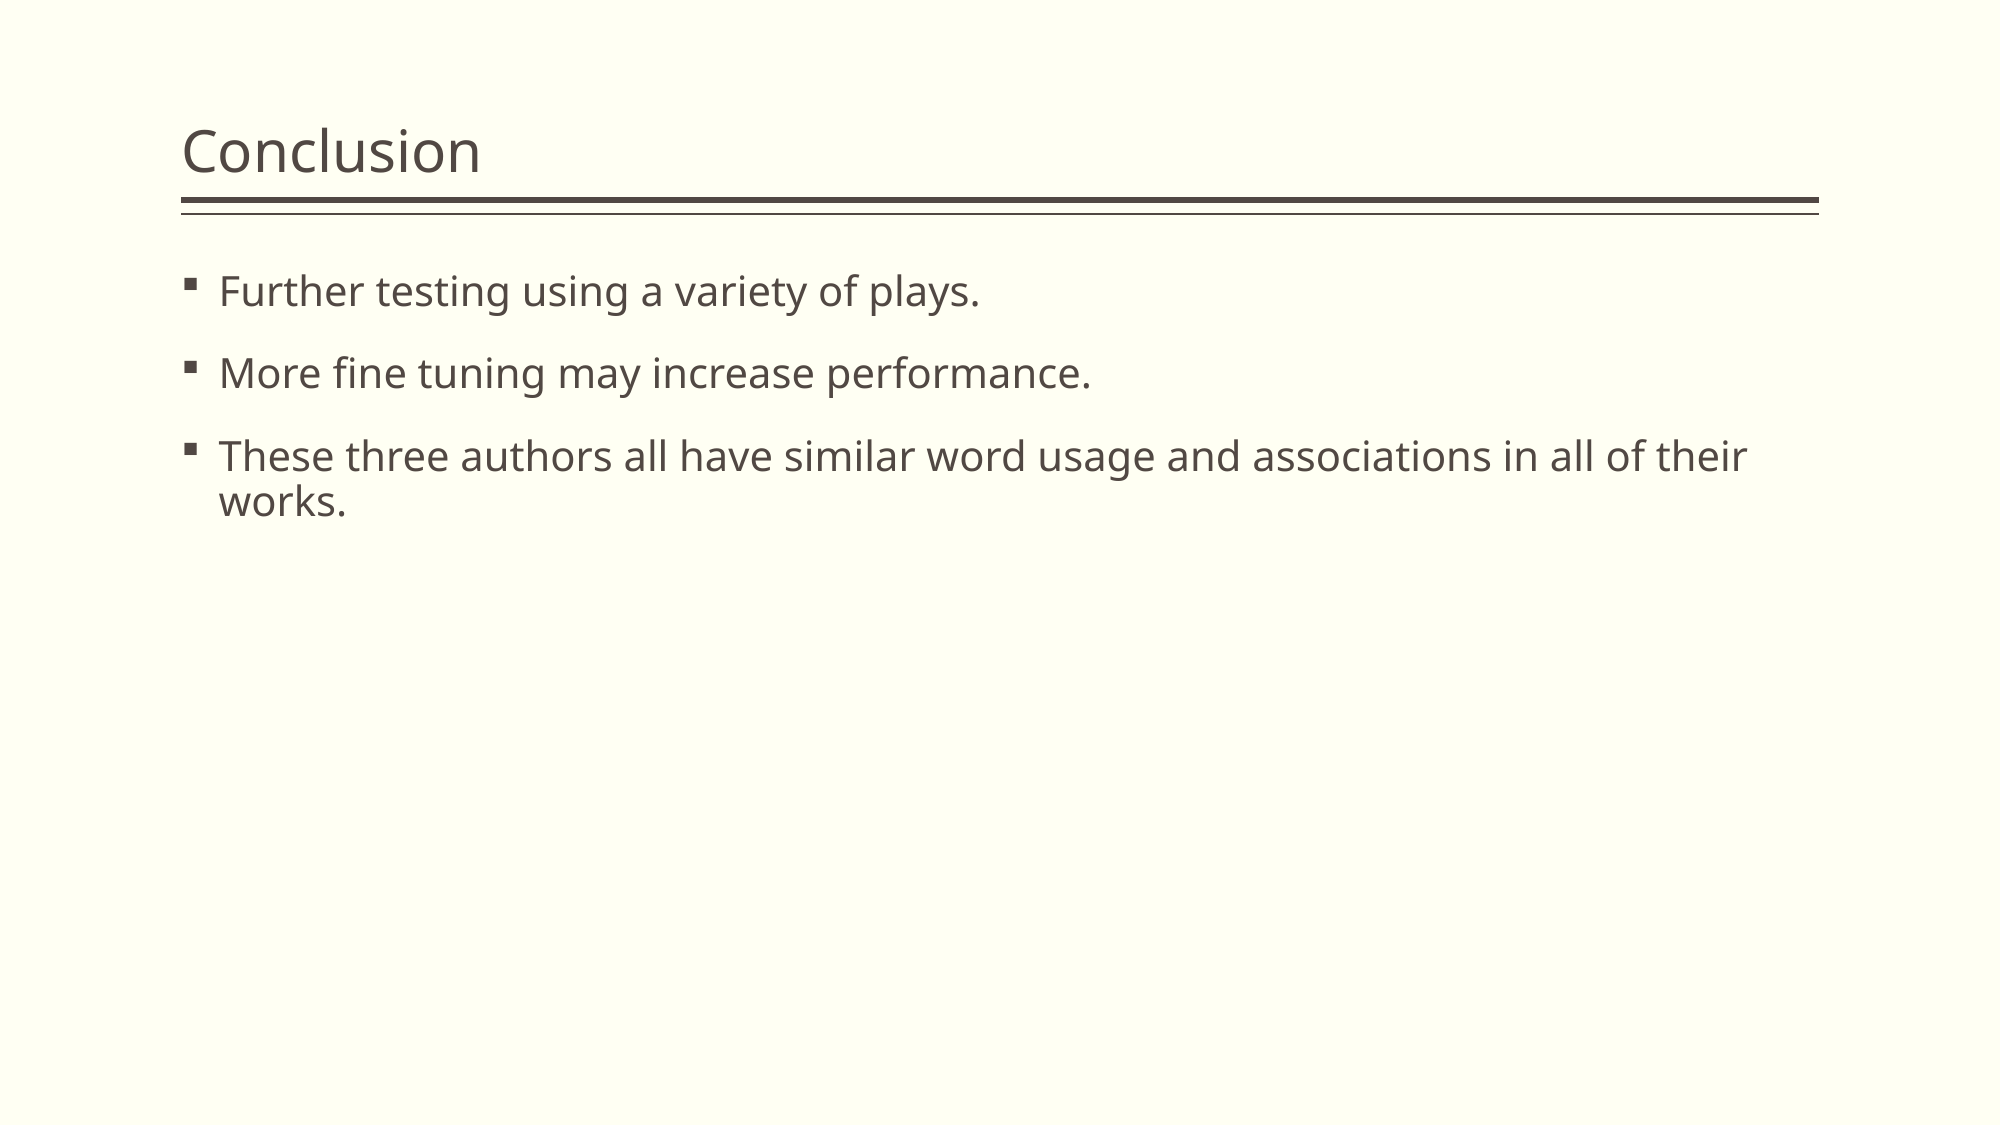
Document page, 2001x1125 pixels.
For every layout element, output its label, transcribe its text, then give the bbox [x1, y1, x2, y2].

list Further testing using a variety of plays. More fine tuning may increase performance. These three authors all have similar word usage and associations in all of their works. [181, 262, 1819, 1013]
title Conclusion [181, 12, 1819, 193]
